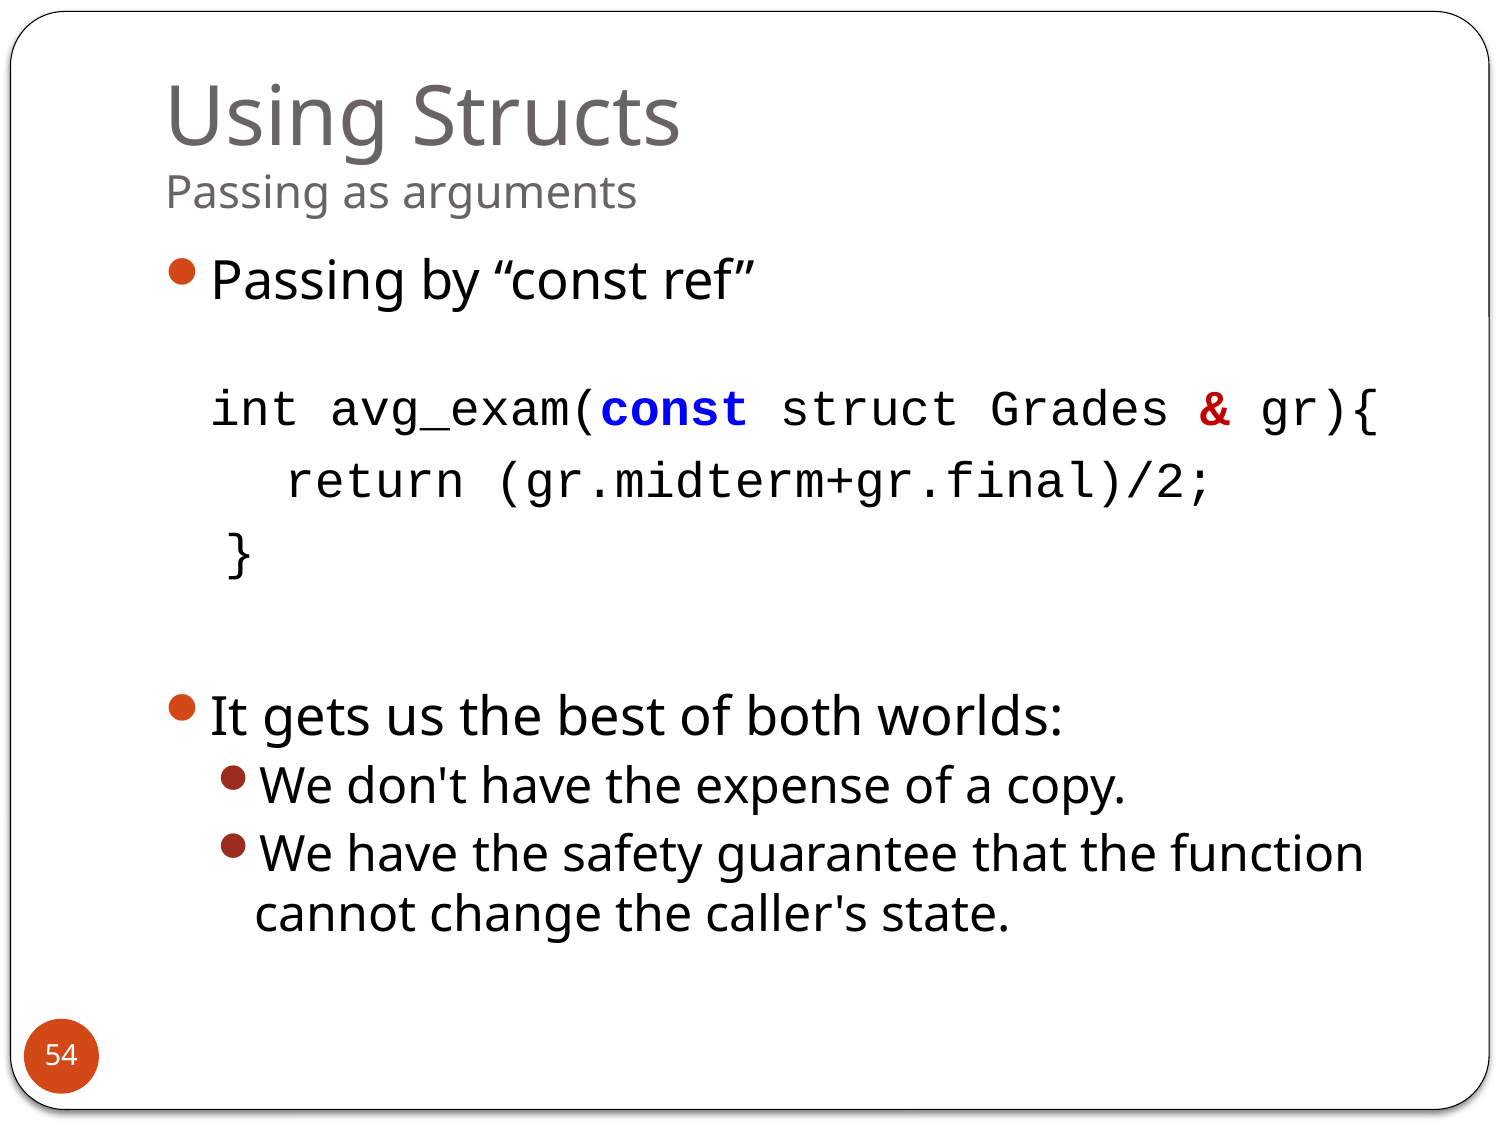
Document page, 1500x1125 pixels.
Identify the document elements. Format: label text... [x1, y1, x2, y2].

title Using Structs Passing as arguments [150, 45, 1425, 233]
slide_number 54 [23, 1018, 99, 1094]
list Passing by “const ref” int avg_exam(const struct Grades & gr){ return (gr.midterm+gr.final)/2; } It gets us the best of both worlds: We don't have the expense of a copy. We have the safety guarantee that the function cannot change the caller's state. [150, 237, 1425, 1025]
